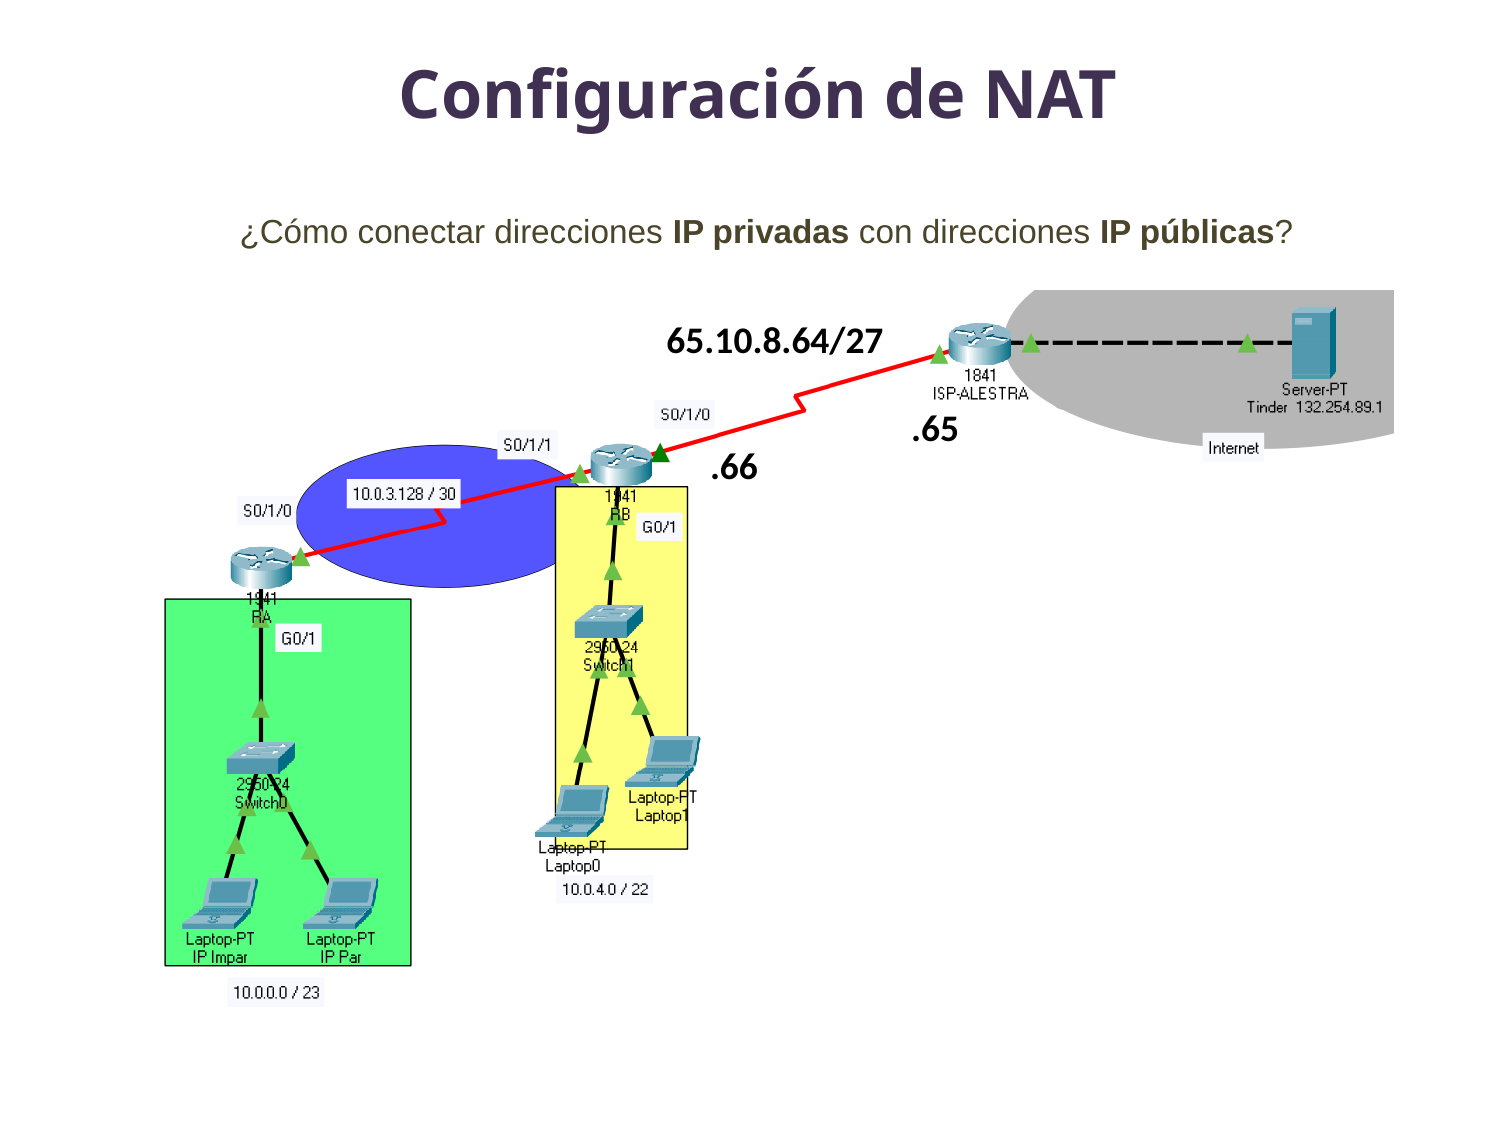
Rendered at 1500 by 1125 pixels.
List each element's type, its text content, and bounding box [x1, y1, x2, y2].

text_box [152, 290, 1394, 1011]
text_box ¿Cómo conectar direcciones IP privadas con direcciones IP públicas? [153, 163, 1380, 258]
text_box Configuración de NAT [29, 0, 1471, 185]
